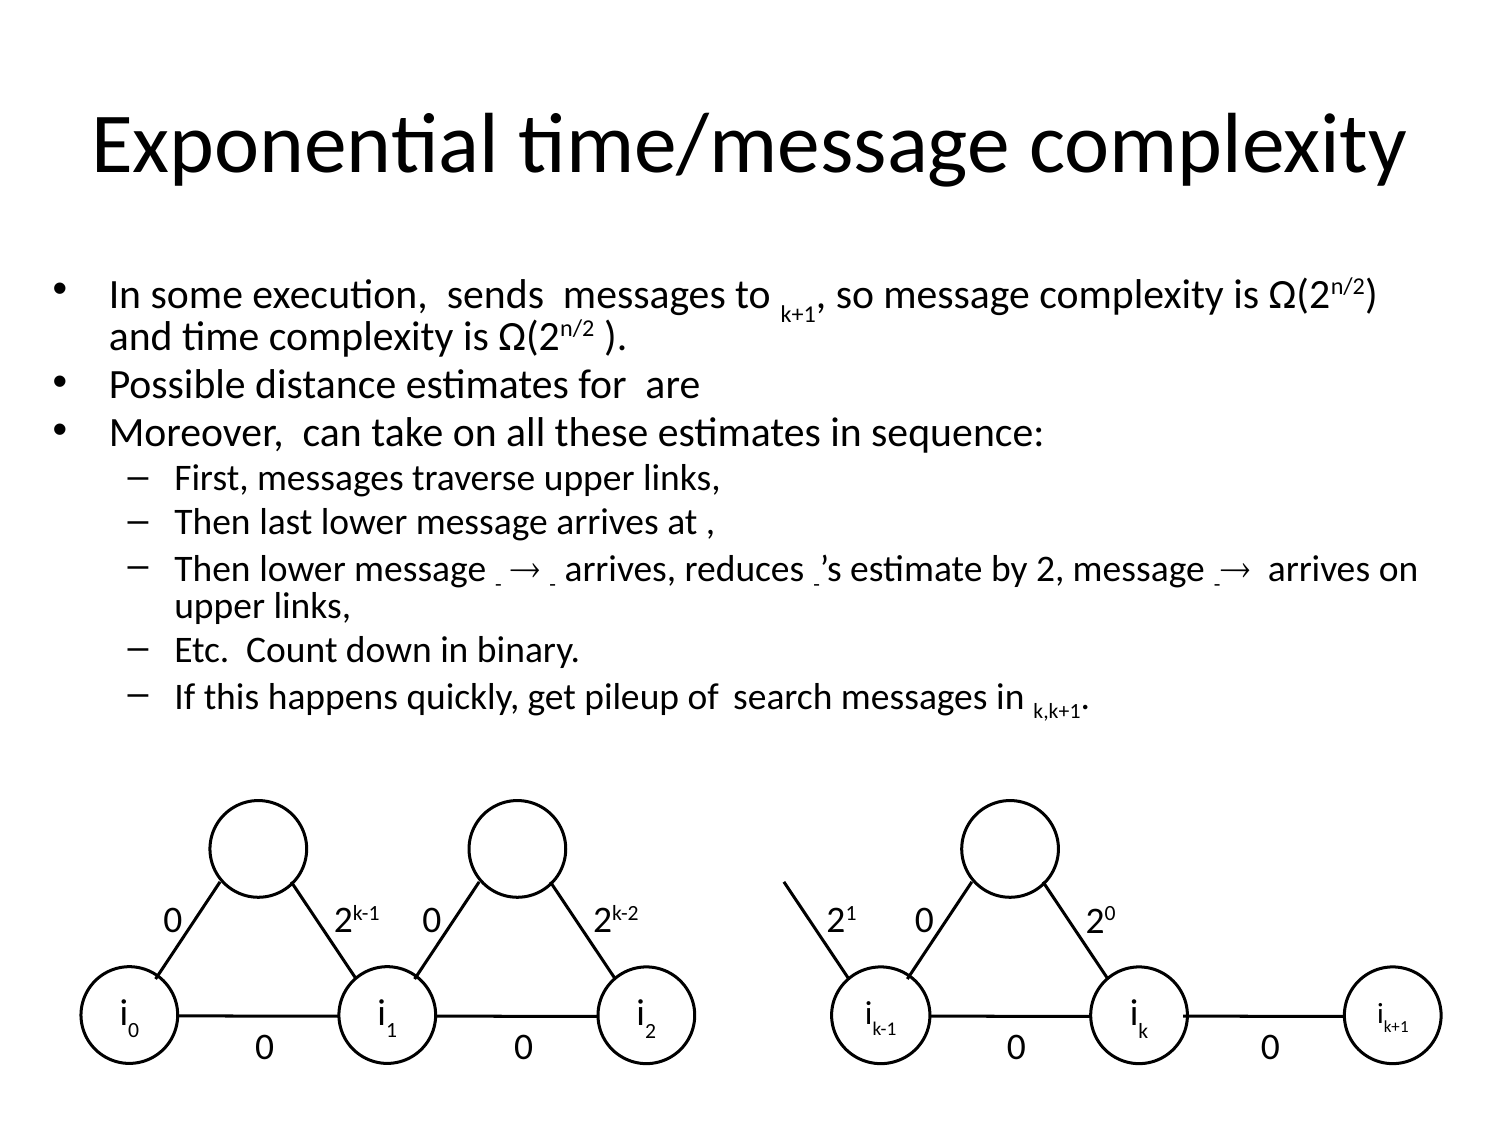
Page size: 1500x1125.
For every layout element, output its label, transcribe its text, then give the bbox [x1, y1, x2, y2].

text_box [80, 800, 1442, 1083]
title Exponential time/message complexity [75, 45, 1425, 233]
